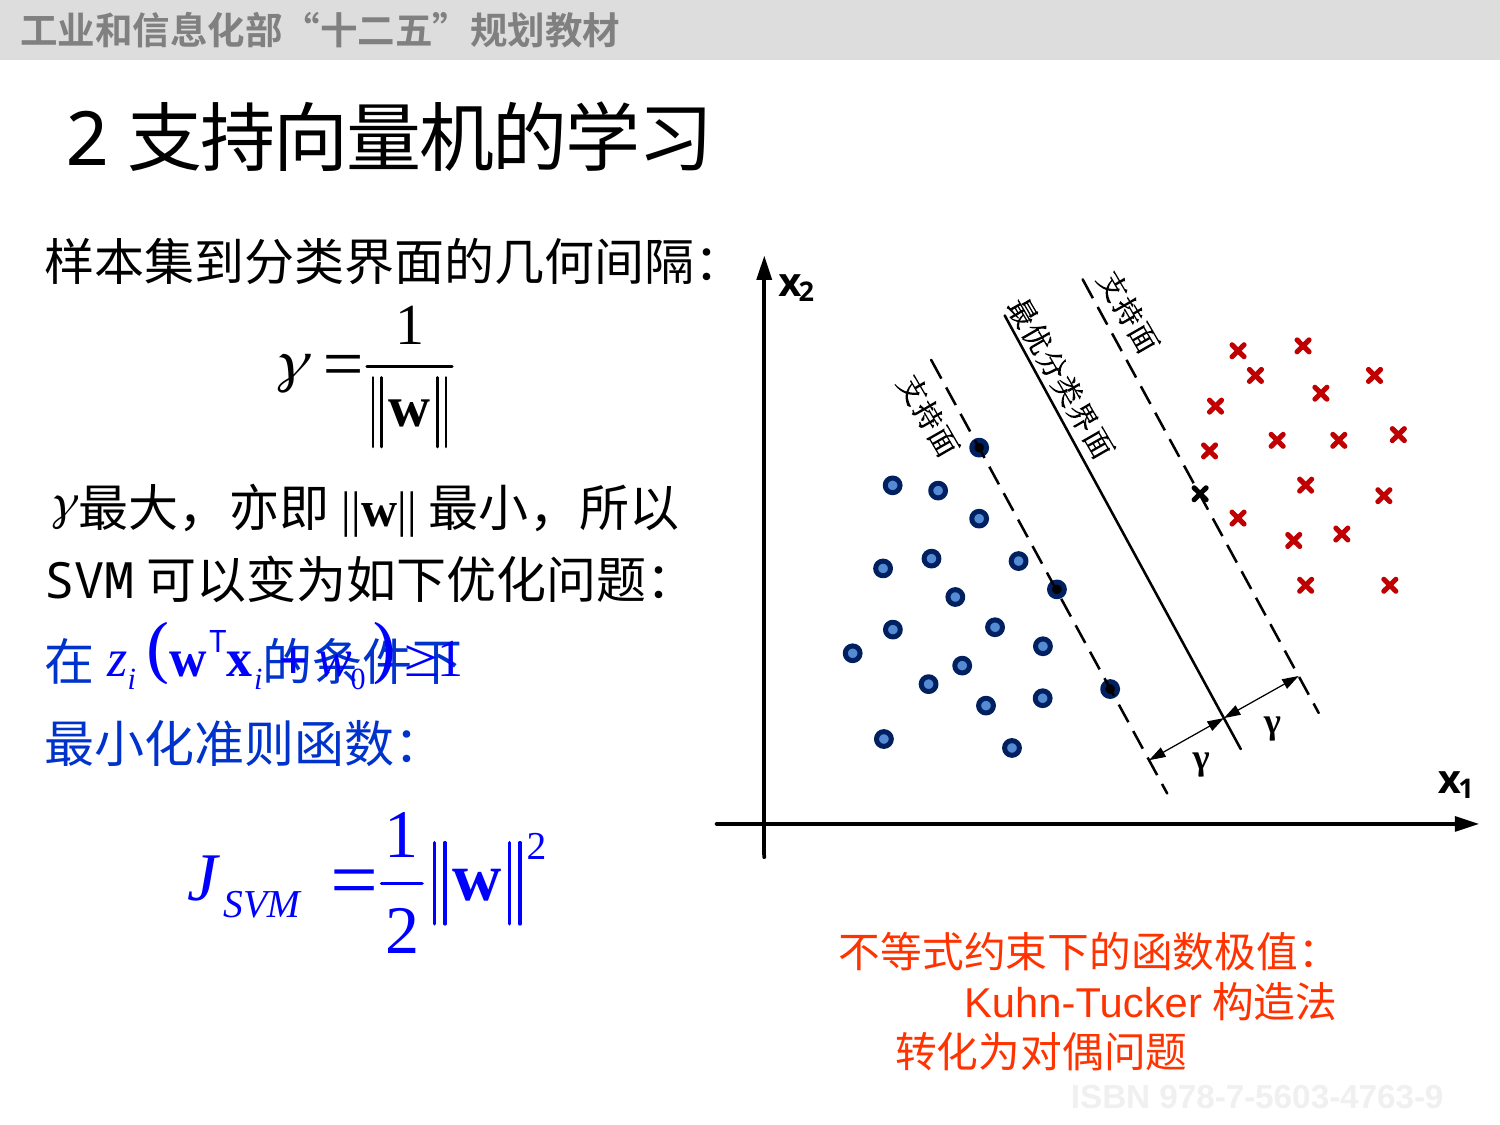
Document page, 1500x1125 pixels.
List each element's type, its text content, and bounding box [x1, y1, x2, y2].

title 2支持向量机的学习 [49, 54, 1400, 218]
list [273, 296, 457, 451]
picture [712, 246, 1487, 860]
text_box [103, 621, 461, 705]
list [49, 492, 78, 534]
list 样本集到分类界面的几何间隔： 最大，亦即||w||最小，所以SVM可以变为如下优化问题： 在 的条件下 最小化准则函数： [29, 210, 774, 896]
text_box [181, 801, 549, 959]
text_box 不等式约束下的函数极值： Kuhn-Tucker构造法 转化为对偶问题 [824, 918, 1490, 1084]
